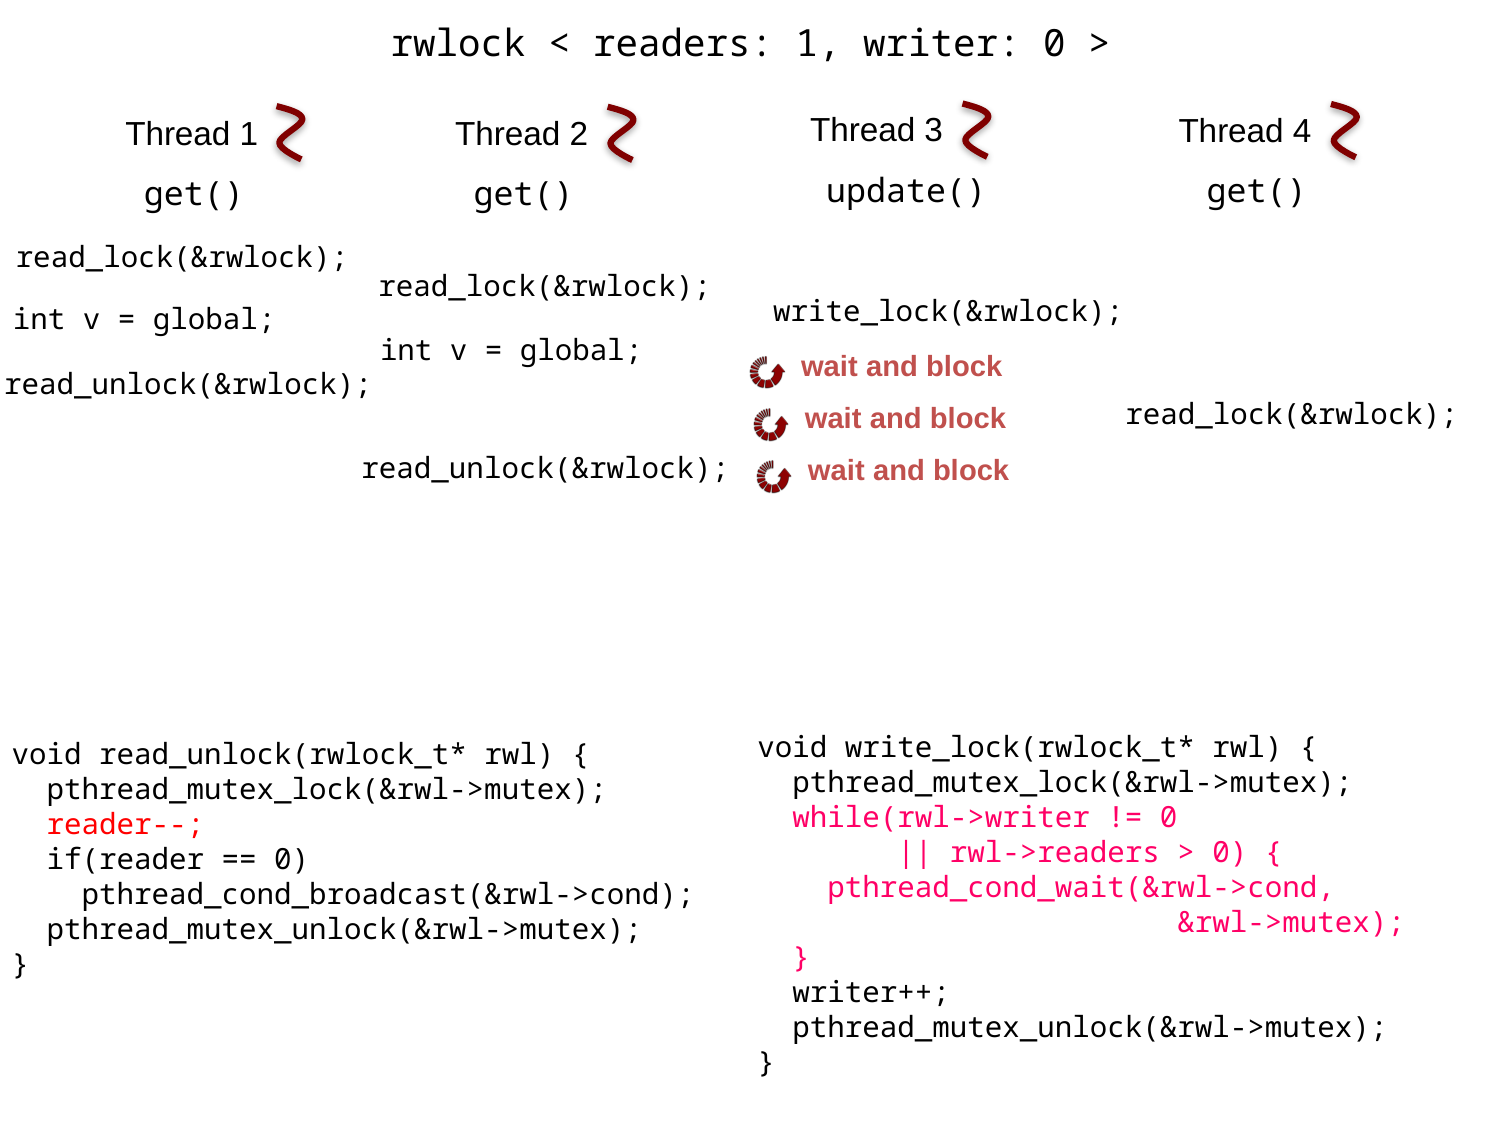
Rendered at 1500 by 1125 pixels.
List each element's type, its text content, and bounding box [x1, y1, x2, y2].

text_box read_lock(&rwlock); [346, 259, 726, 310]
text_box int v = global; [0, 293, 291, 343]
text_box [961, 101, 991, 159]
text_box get() [1191, 161, 1322, 216]
text_box read_lock(&rwlock); [0, 230, 364, 281]
text_box [1330, 101, 1359, 160]
text_box wait and block [797, 391, 1064, 442]
text_box int v = global; [347, 323, 658, 374]
text_box update() [811, 161, 1001, 217]
text_box wait and block [801, 444, 1067, 494]
text_box Thread 2 [440, 104, 604, 160]
text_box void read_unlock(rwlock_t* rwl) { pthread_mutex_lock(&rwl->mutex); reader--; if(reader == 0) pthread_cond_broadcast(&rwl->cond); pthread_mutex_unlock(&rwl->mutex); } [0, 727, 758, 988]
picture [746, 399, 796, 449]
text_box read_unlock(&rwlock); [329, 441, 744, 492]
text_box [607, 104, 636, 162]
text_box Thread 1 [110, 104, 274, 160]
text_box write_lock(&rwlock); [740, 285, 1138, 335]
text_box get() [129, 165, 259, 220]
text_box read_lock(&rwlock); [1093, 388, 1473, 438]
text_box rwlock < readers: 1, writer: 0 > [375, 11, 1126, 72]
text_box read_unlock(&rwlock); [0, 357, 387, 408]
text_box Thread 4 [1163, 101, 1327, 157]
text_box void write_lock(rwlock_t* rwl) { pthread_mutex_lock(&rwl->mutex); while(rwl->writer != 0 || rwl->readers > 0) { pthread_cond_wait(&rwl->cond, &rwl->mutex); } writer++; pthread_mutex_unlock(&rwl->mutex); } [742, 721, 1477, 1086]
picture [742, 346, 792, 396]
text_box [276, 104, 305, 162]
text_box get() [458, 165, 589, 220]
picture [749, 451, 799, 501]
text_box wait and block [786, 339, 1061, 390]
text_box Thread 3 [795, 101, 959, 156]
